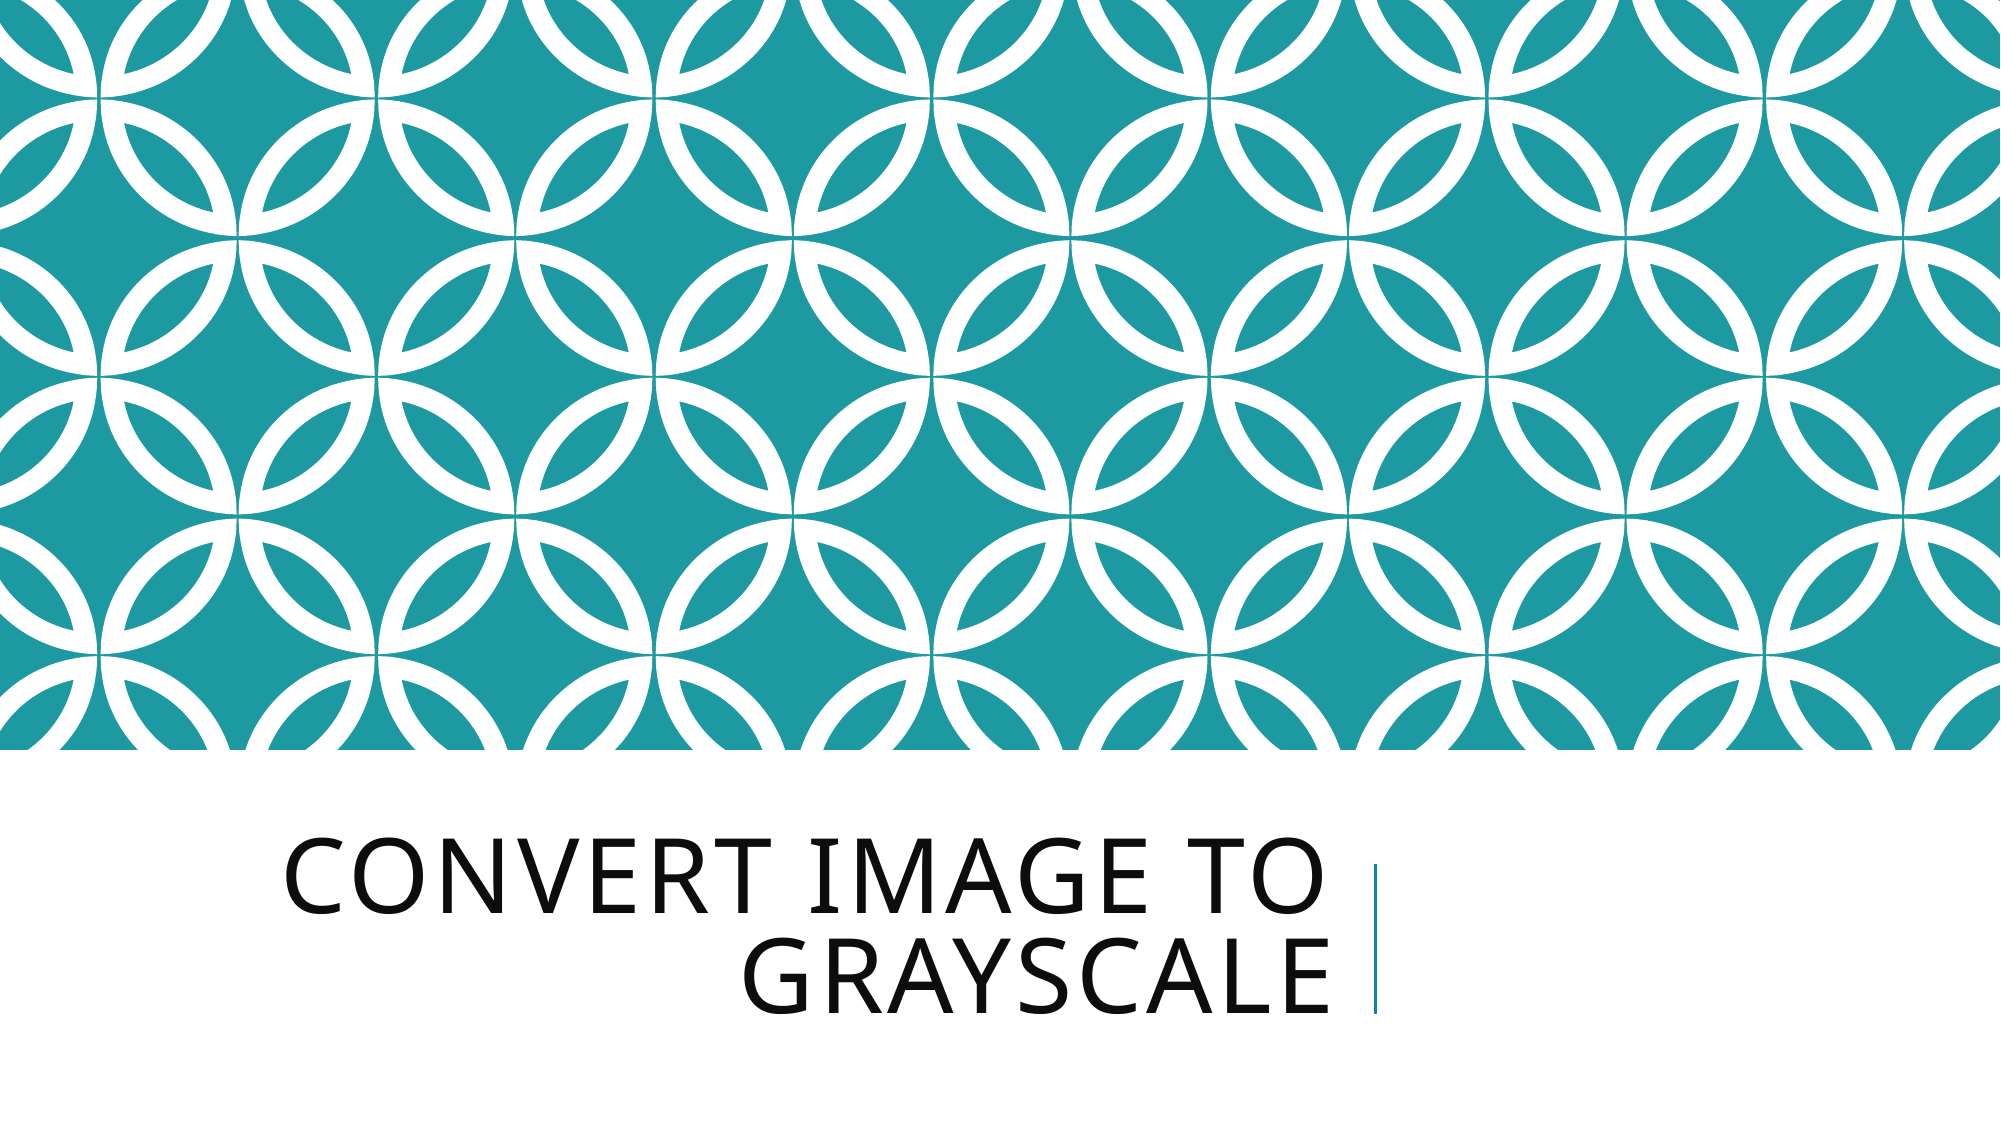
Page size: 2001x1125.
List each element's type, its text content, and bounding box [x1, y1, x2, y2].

title Convert Image to Grayscale [75, 813, 1350, 1054]
